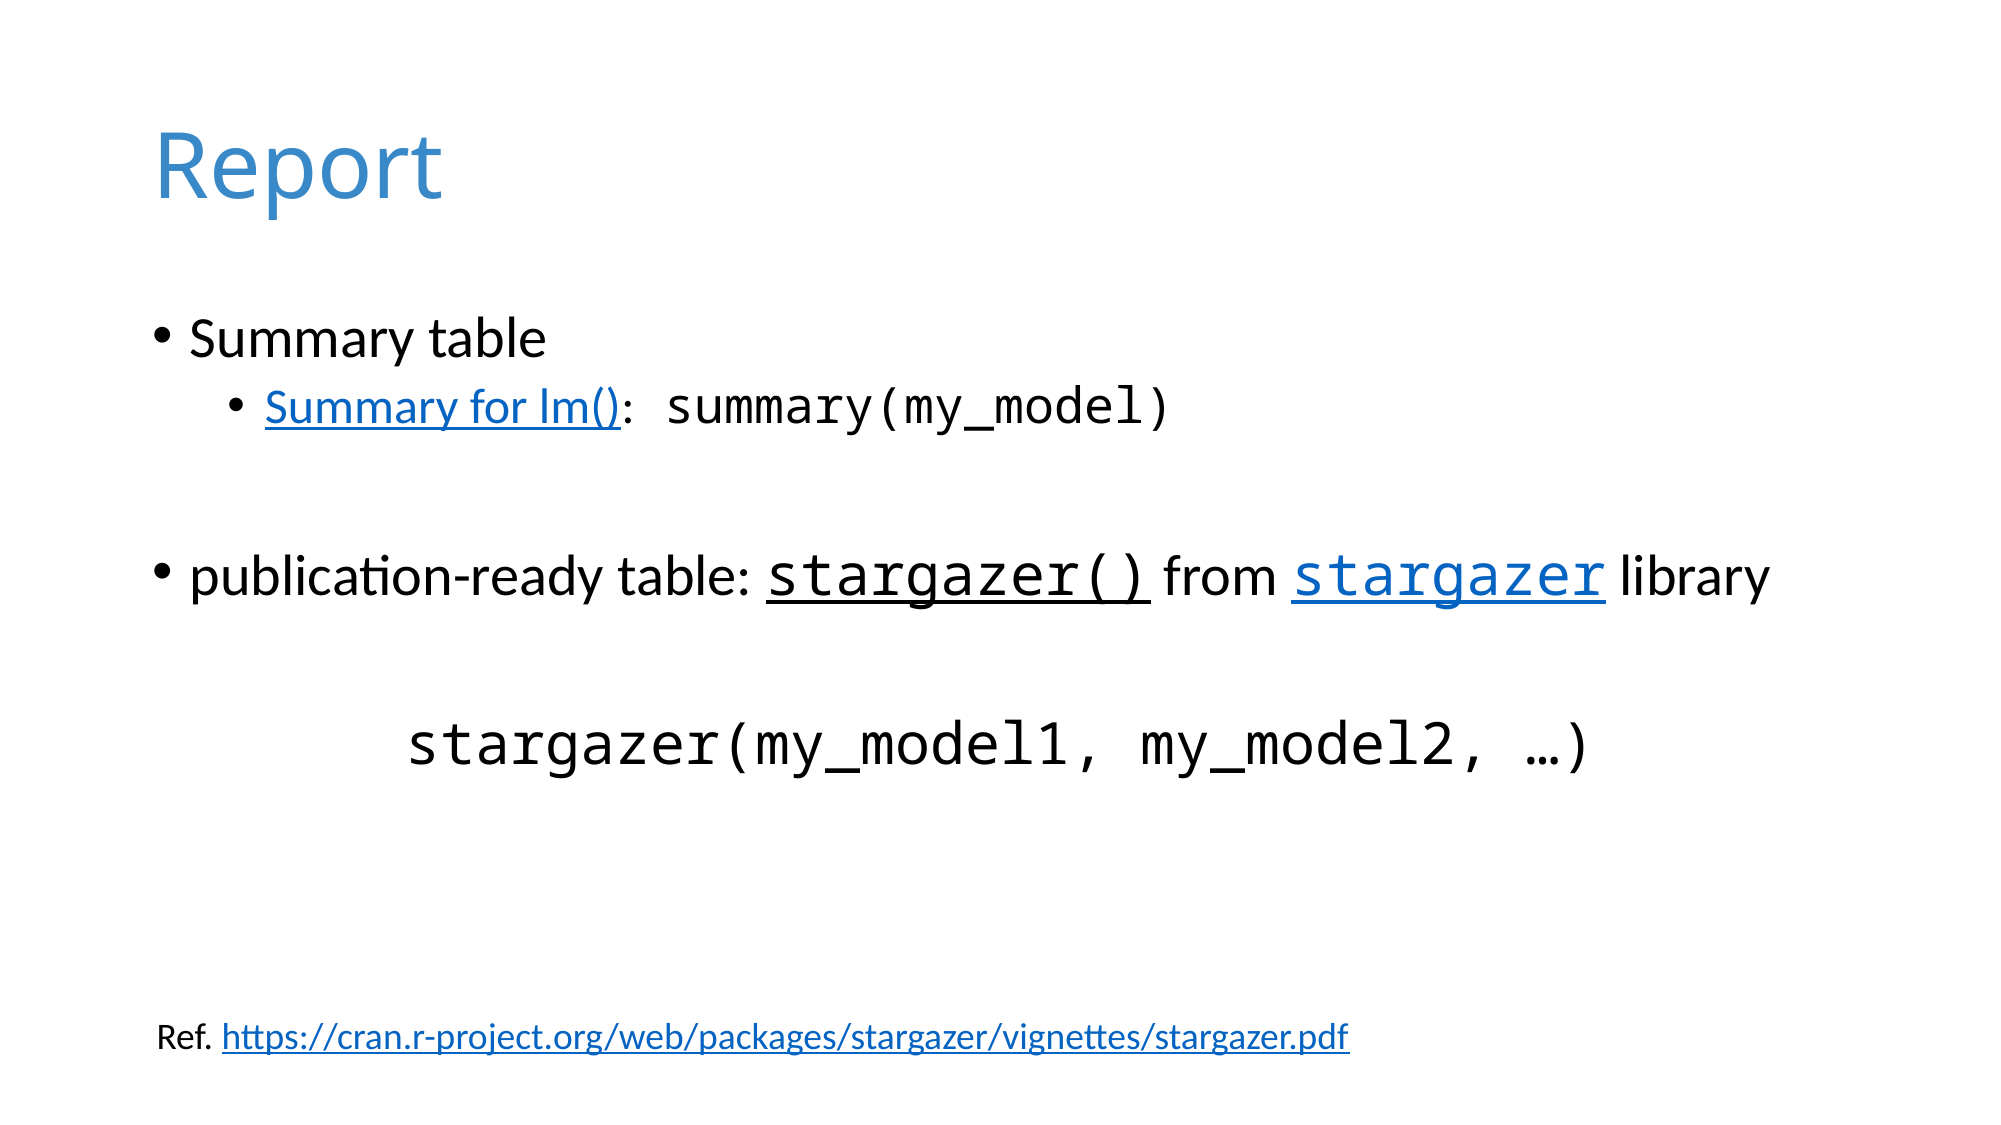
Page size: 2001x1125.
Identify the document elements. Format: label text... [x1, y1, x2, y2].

title Report [137, 59, 1863, 278]
list Summary table Summary for lm(): summary(my_model) publication-ready table: stargazer() from stargazer library stargazer(my_model1, my_model2, …) [137, 299, 1863, 1014]
text_box Ref. https://cran.r-project.org/web/packages/stargazer/vignettes/stargazer.pdf [141, 1004, 1552, 1065]
